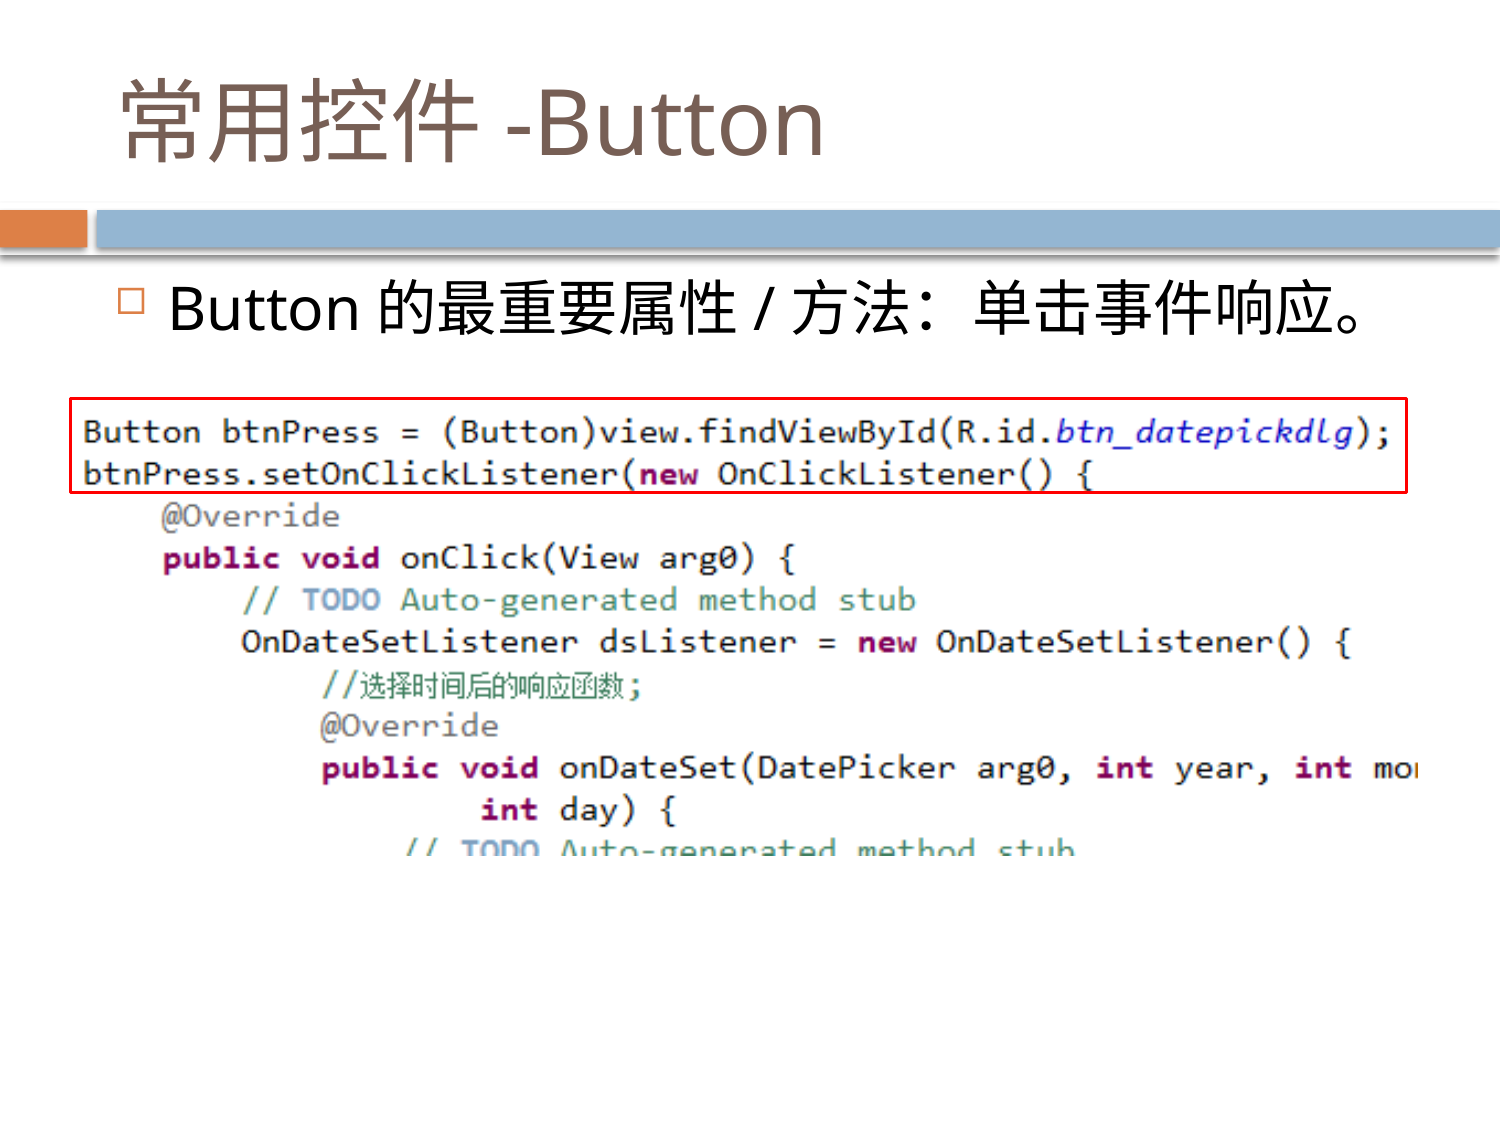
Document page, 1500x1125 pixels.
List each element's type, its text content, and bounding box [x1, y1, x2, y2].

list Button的最重要属性/方法：单击事件响应。 [100, 262, 1438, 411]
title 常用控件-Button [100, 37, 1438, 200]
picture [70, 409, 1418, 856]
text_box [69, 397, 1408, 409]
